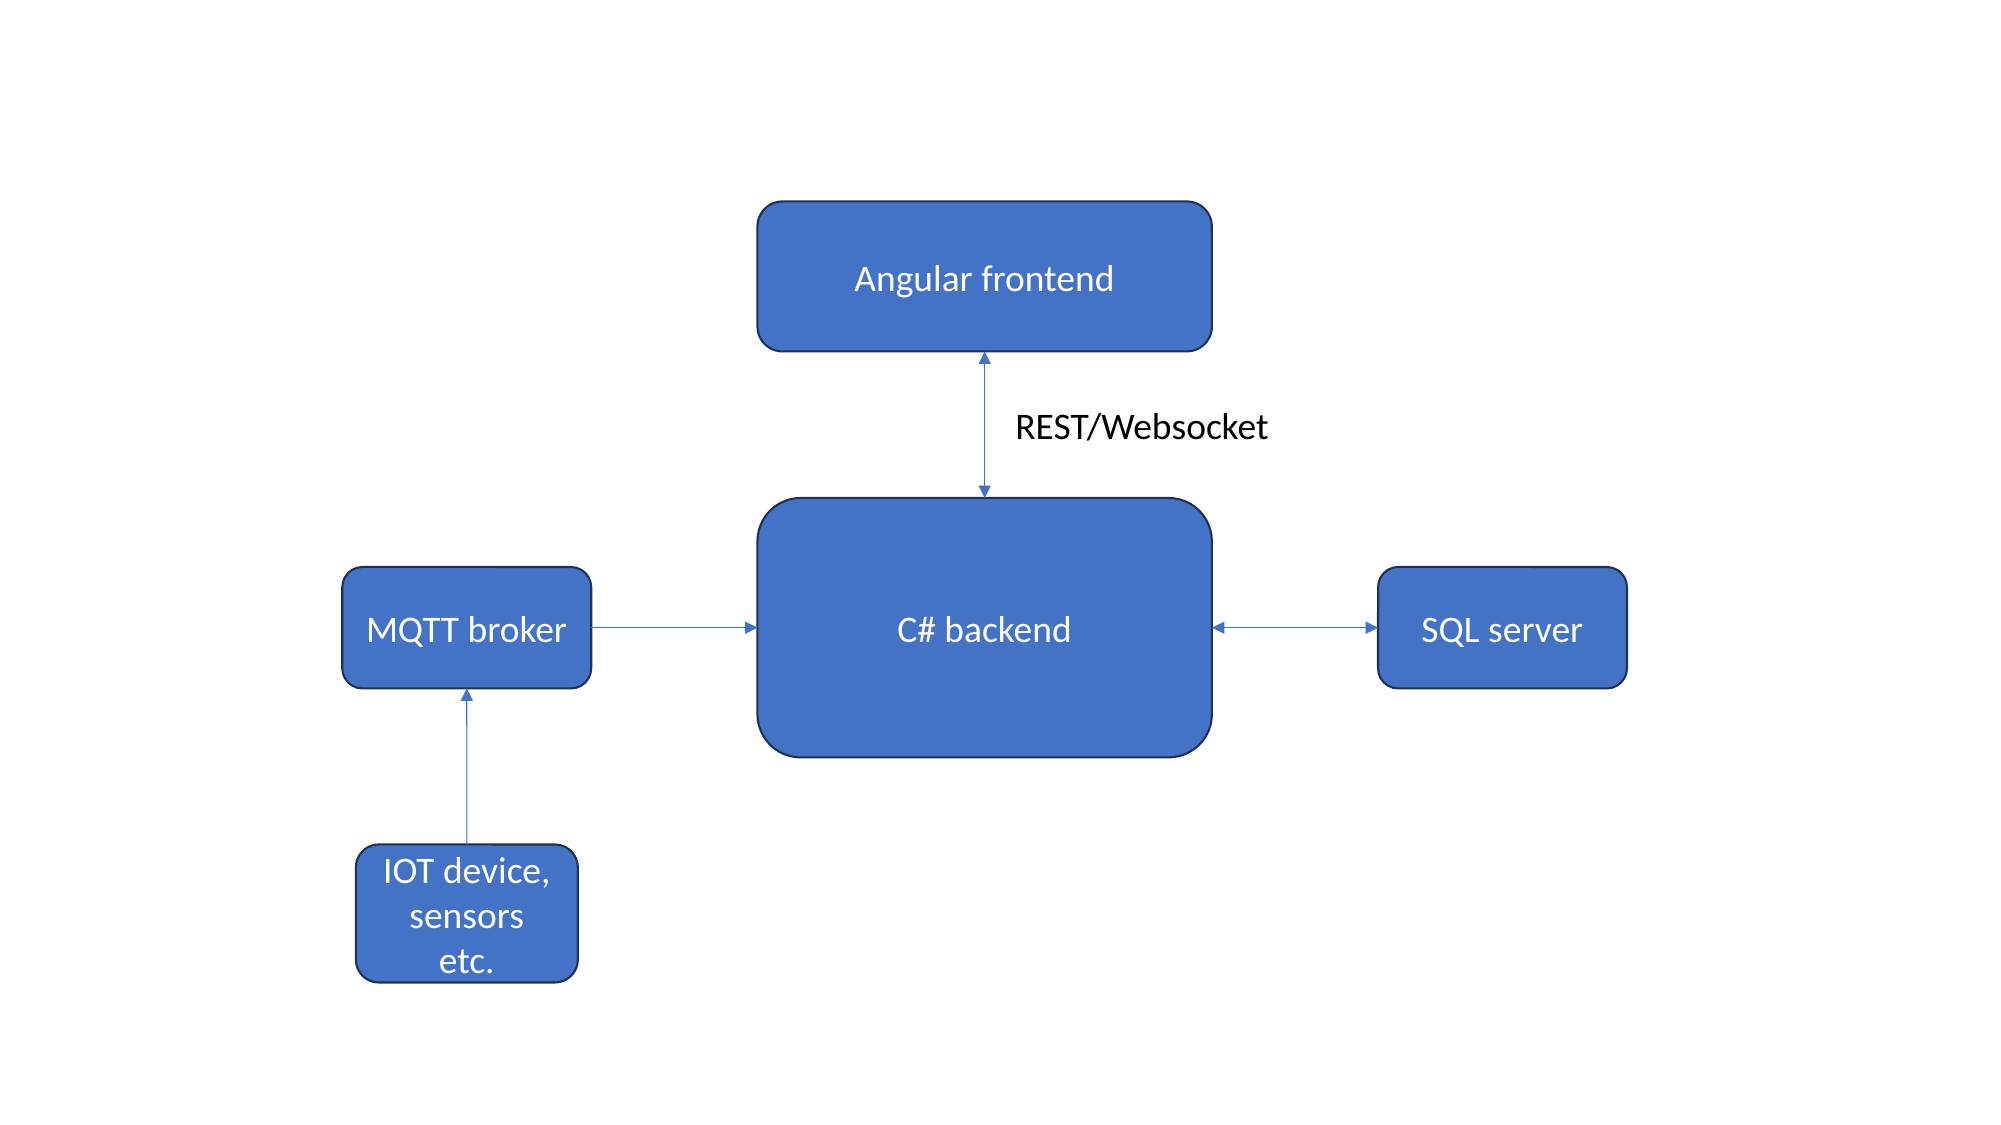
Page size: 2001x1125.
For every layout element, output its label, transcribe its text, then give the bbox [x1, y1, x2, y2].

text_box MQTT broker [341, 565, 593, 690]
text_box SQL server [1376, 565, 1629, 690]
text_box Angular frontend [756, 200, 1213, 353]
text_box IOT device, sensors etc. [354, 843, 579, 984]
text_box REST/Websocket [1000, 394, 1284, 455]
text_box C# backend [756, 496, 1213, 759]
